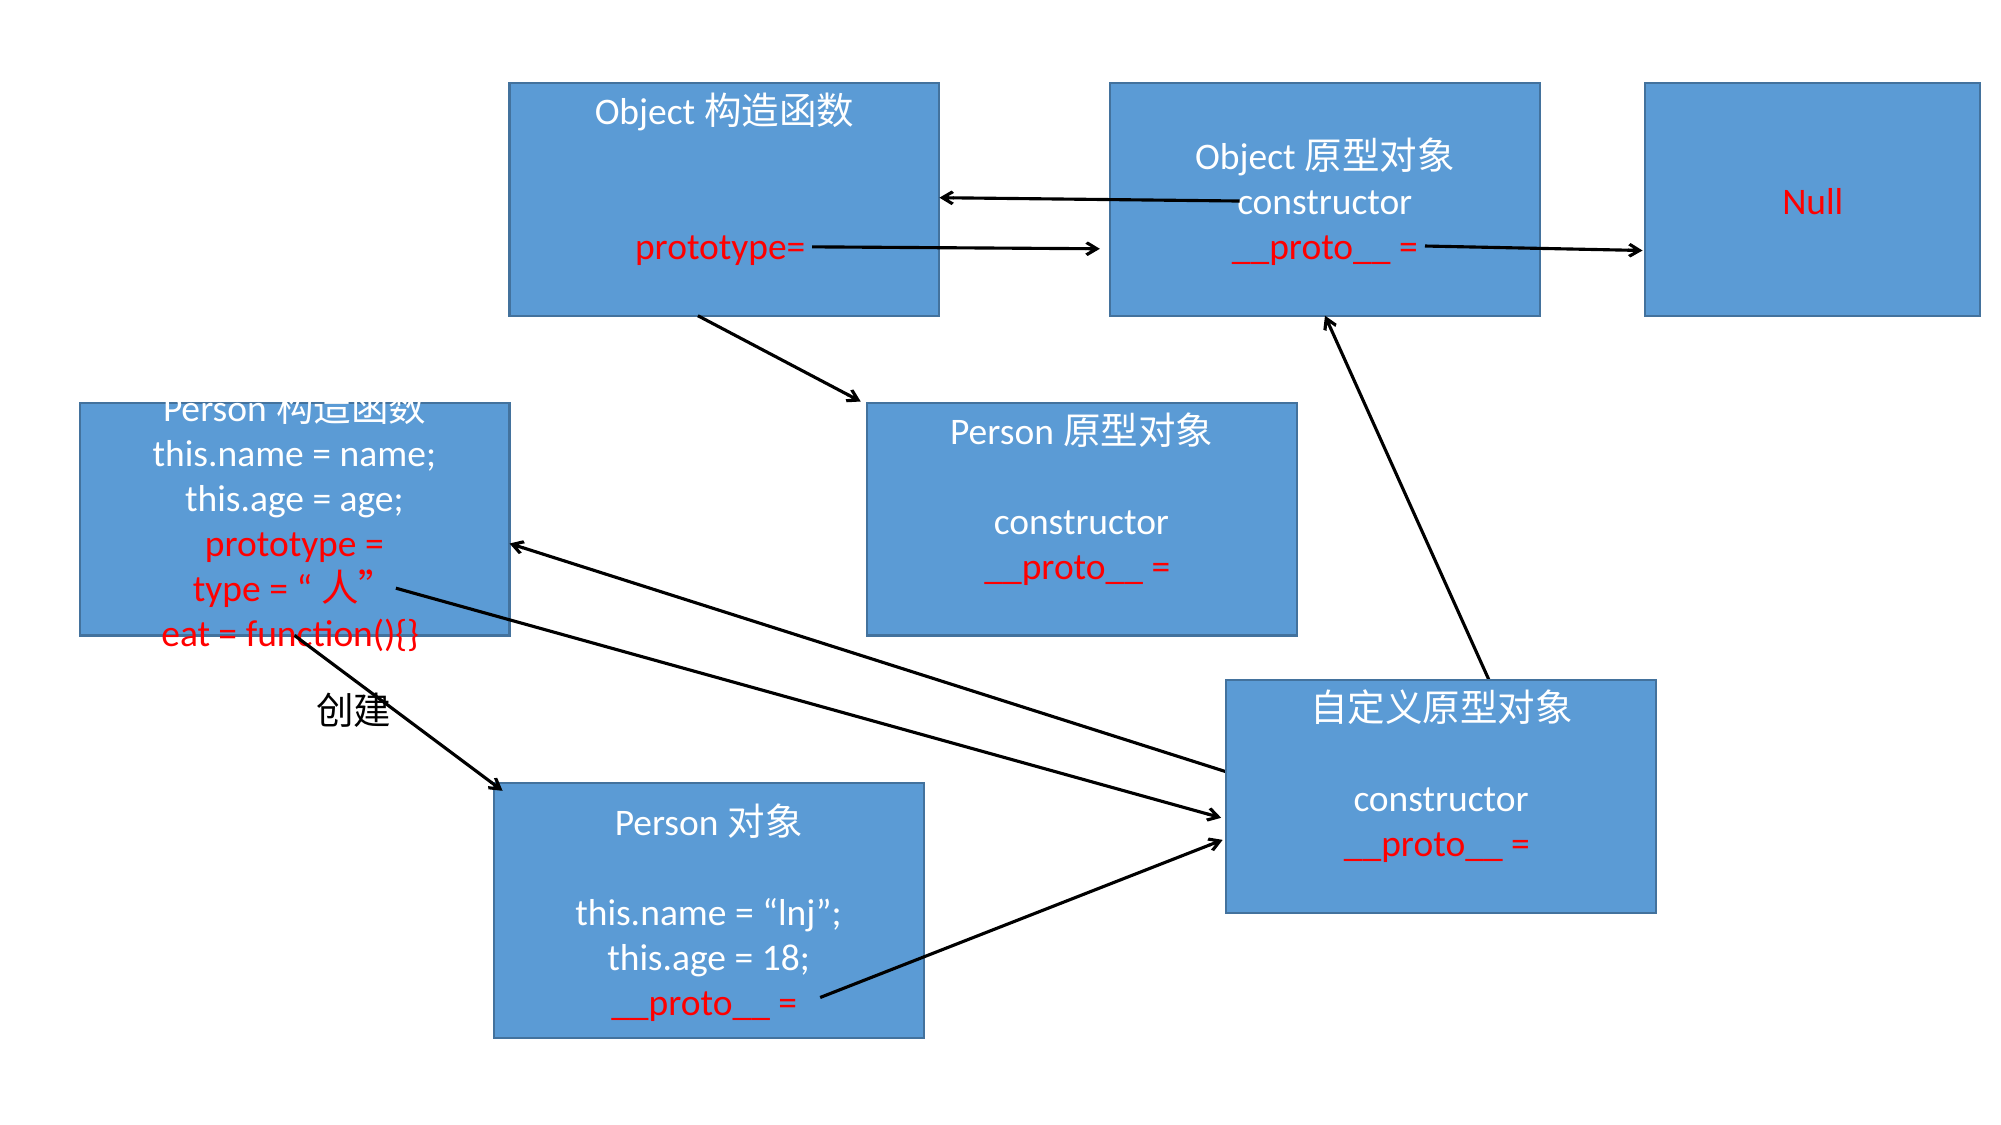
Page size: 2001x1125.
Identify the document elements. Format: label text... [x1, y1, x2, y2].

text_box Object原型对象 constructor __proto__ = [1109, 82, 1541, 317]
text_box Person构造函数 this.name = name; this.age = age; prototype = type = “人” eat = function(){} [79, 402, 511, 637]
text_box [509, 543, 1324, 803]
text_box Person对象 this.name = “lnj”; this.age = 18; __proto__ = [493, 818, 925, 1039]
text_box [294, 635, 503, 791]
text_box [395, 588, 1222, 818]
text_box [697, 315, 861, 402]
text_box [1424, 245, 1643, 251]
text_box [1325, 315, 1563, 844]
text_box 自定义原型对象 constructor __proto__ = [1225, 679, 1657, 914]
text_box Object构造函数 prototype= [508, 82, 940, 317]
text_box Null [1644, 82, 1981, 317]
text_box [939, 197, 1240, 201]
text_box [820, 839, 1223, 998]
text_box Person原型对象 constructor __proto__ = [866, 402, 1298, 543]
